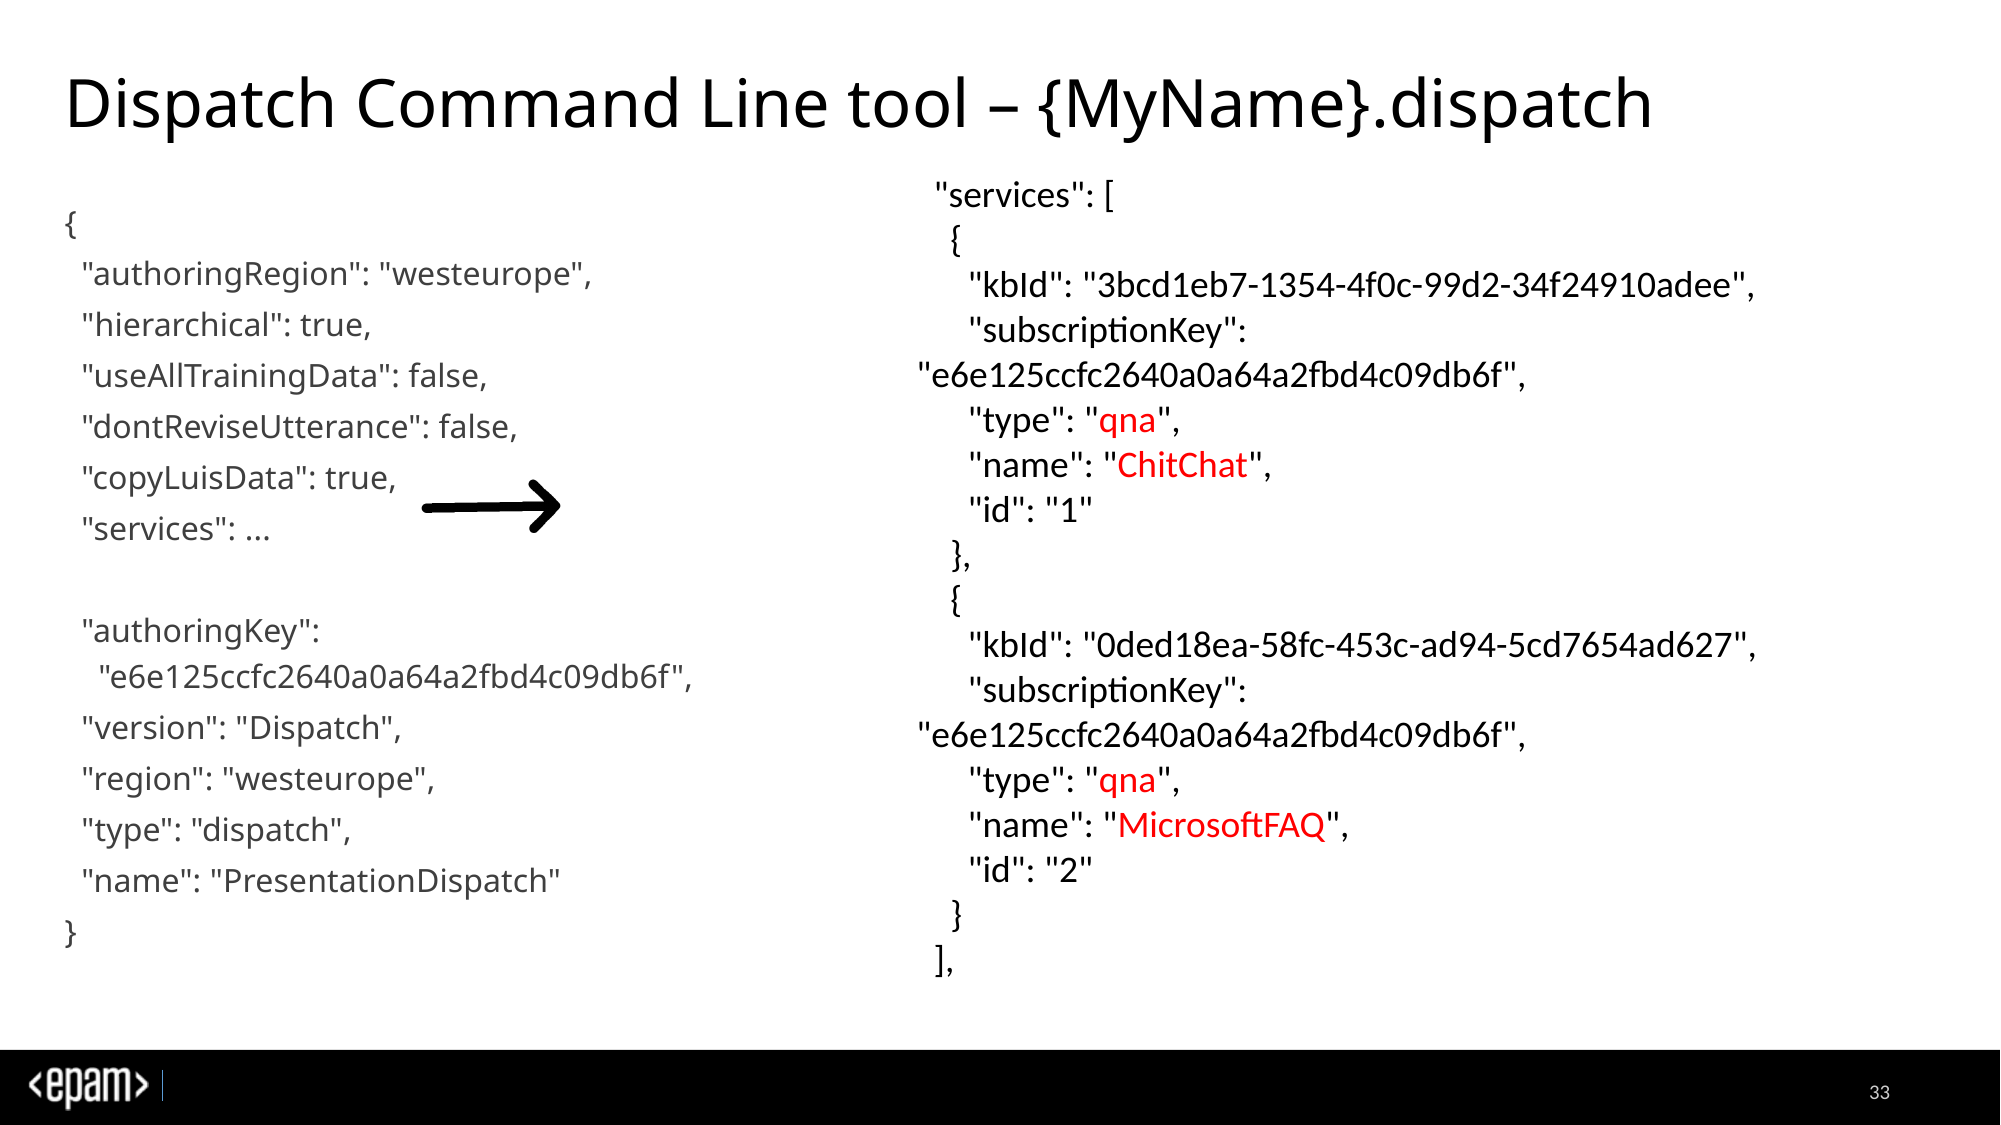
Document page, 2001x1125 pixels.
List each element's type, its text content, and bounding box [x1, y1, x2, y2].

list { "authoringRegion": "westeurope", "hierarchical": true, "useAllTrainingData": false, "dontReviseUtterance": false, "copyLuisData": true, "services": ... "authoringKey": "e6e125ccfc2640a0a64a2fbd4c09db6f", "version": "Dispatch", "region": "westeurope", "type": "dispatch", "name": "PresentationDispatch" } [49, 187, 719, 1001]
picture [28, 1067, 149, 1111]
text_box "services": [ { "kbId": "3bcd1eb7-1354-4f0c-99d2-34f24910adee", "subscriptionKey": "e6e125ccfc2640a0a64a2fbd4c09db6f", "type": "qna", "name": "ChitChat", "id": "1" }, { "kbId": "0ded18ea-58fc-453c-ad94-5cd7654ad627", "subscriptionKey": "e6e125ccfc2640a0a64a2fbd4c09db6f", "type": "qna", "name": "MicrosoftFAQ", "id": "2" } ], [901, 162, 1840, 1033]
picture [414, 430, 567, 583]
title Dispatch Command Line tool – {MyName}.dispatch [49, 49, 1899, 162]
